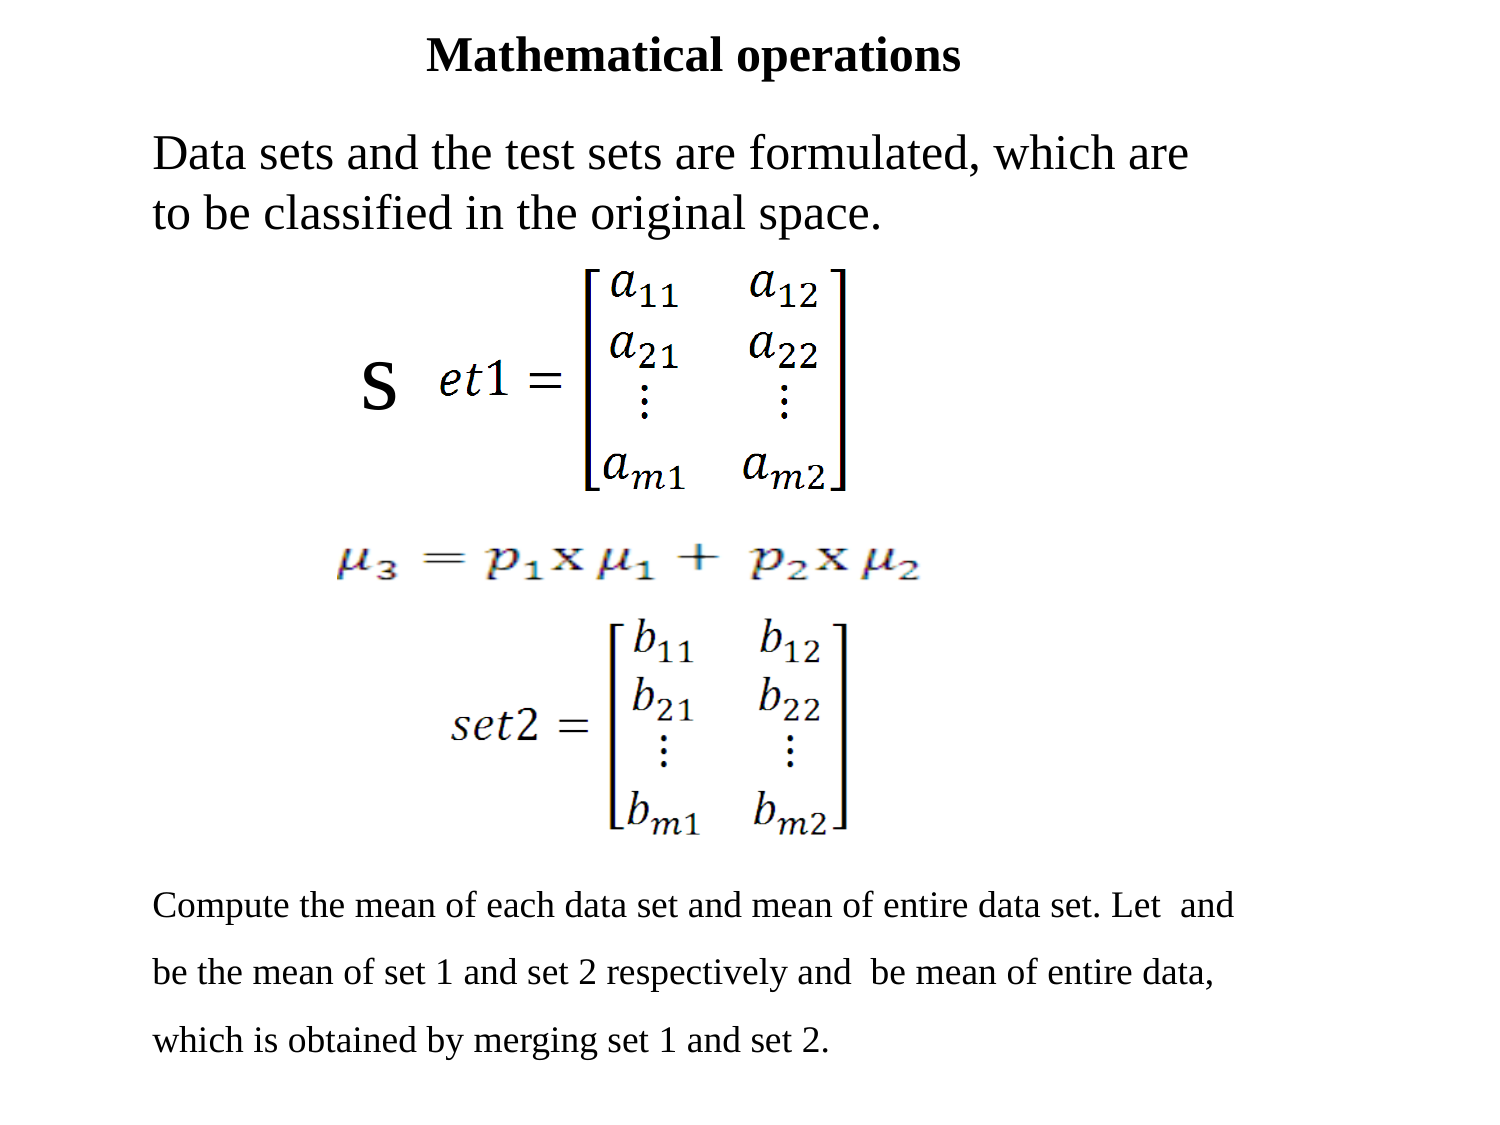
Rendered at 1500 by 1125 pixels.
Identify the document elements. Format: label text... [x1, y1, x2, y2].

text_box Data sets and the test sets are formulated, which are to be classified in the original space. [137, 112, 1213, 248]
picture [337, 527, 926, 588]
text_box Mathematical operations [0, 0, 1388, 127]
text_box s [346, 248, 415, 437]
picture [437, 262, 851, 500]
picture [449, 612, 851, 844]
text_box Compute the mean of each data set and mean of entire data set. Let and be the mean of set 1 and set 2 respectively and be mean of entire data, which is obtained by merging set 1 and set 2. [137, 849, 1288, 1068]
